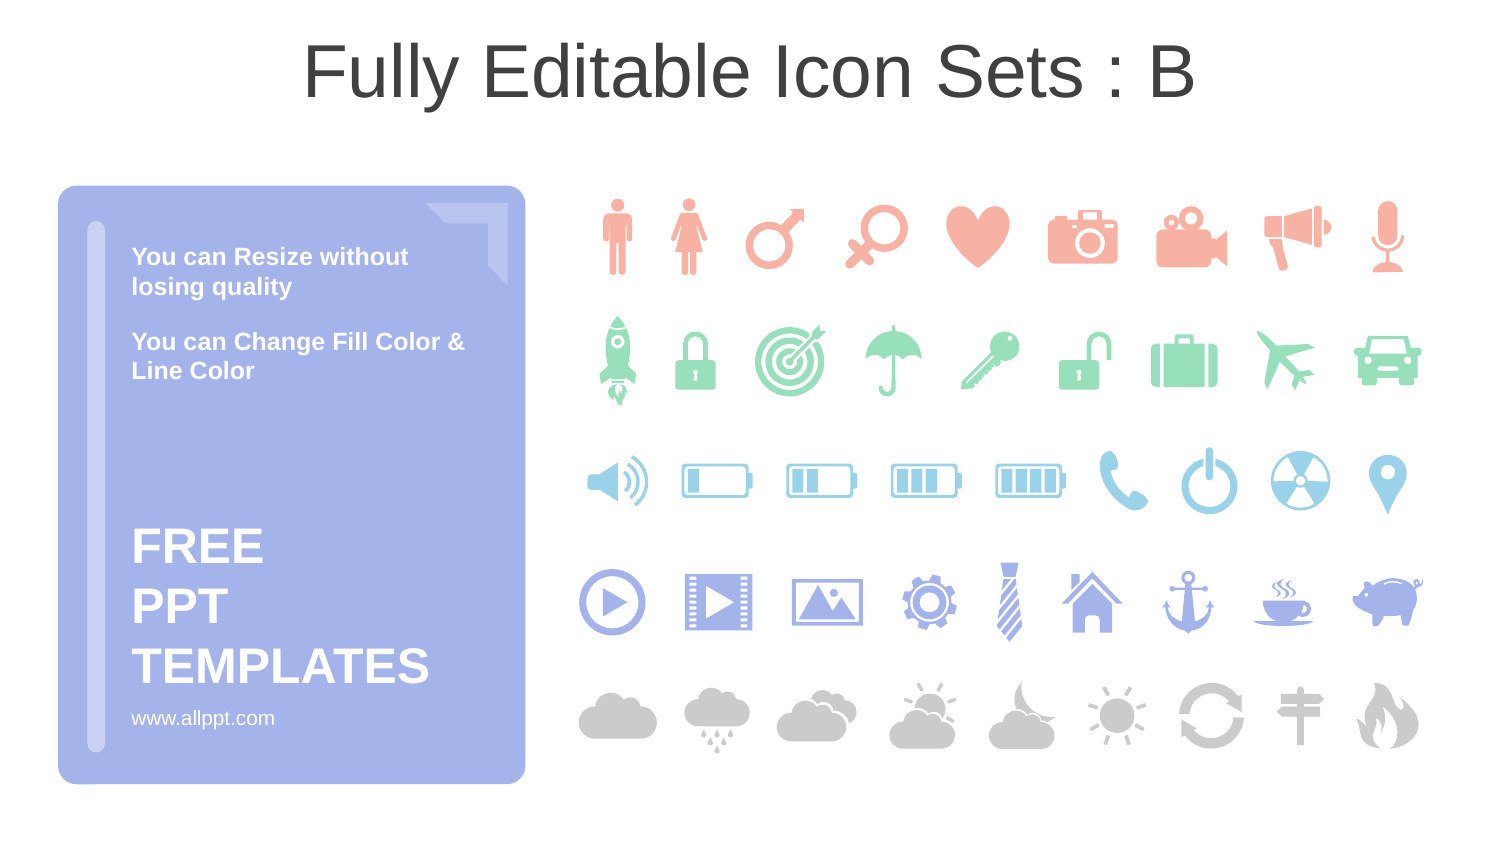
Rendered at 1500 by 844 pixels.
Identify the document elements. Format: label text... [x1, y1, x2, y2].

text_box [986, 680, 1058, 752]
text_box [888, 461, 964, 500]
text_box [601, 196, 635, 277]
text_box [1160, 568, 1217, 636]
text_box [774, 687, 859, 744]
text_box [585, 460, 620, 504]
text_box [994, 560, 1025, 644]
text_box [576, 690, 659, 741]
text_box [621, 453, 651, 509]
text_box [1254, 329, 1317, 393]
text_box [743, 206, 807, 272]
text_box [1179, 445, 1240, 517]
text_box [1354, 680, 1421, 751]
text_box www.allppt.com [116, 701, 483, 737]
text_box [1086, 684, 1149, 747]
text_box [679, 461, 755, 500]
text_box [1097, 448, 1150, 513]
text_box You can Resize without losing quality [116, 233, 483, 309]
text_box [1366, 452, 1409, 517]
text_box [1274, 684, 1327, 748]
text_box [1056, 329, 1114, 392]
list Fully Editable Icon Sets : B [0, 20, 1500, 115]
text_box [577, 567, 648, 638]
text_box [682, 685, 752, 756]
text_box [1369, 199, 1407, 275]
text_box [752, 322, 829, 399]
text_box [1176, 680, 1247, 751]
text_box [1045, 207, 1120, 266]
text_box [958, 329, 1022, 392]
text_box [1262, 203, 1334, 273]
text_box [673, 329, 718, 392]
text_box [784, 461, 860, 500]
text_box [790, 577, 865, 628]
text_box [1350, 576, 1426, 629]
text_box [887, 680, 959, 751]
text_box [863, 322, 924, 399]
text_box [843, 202, 910, 271]
text_box [669, 196, 709, 278]
text_box [1154, 204, 1230, 270]
text_box [1252, 576, 1315, 629]
text_box [993, 461, 1069, 500]
text_box FREE PPT TEMPLATES [116, 505, 483, 701]
text_box [944, 204, 1012, 270]
text_box [1148, 332, 1220, 390]
text_box [1059, 569, 1125, 635]
text_box [597, 313, 639, 408]
text_box [683, 572, 755, 633]
text_box You can Change Fill Color & Line Color [116, 317, 483, 393]
text_box [900, 572, 960, 632]
text_box [1351, 333, 1424, 388]
text_box [1268, 448, 1333, 513]
